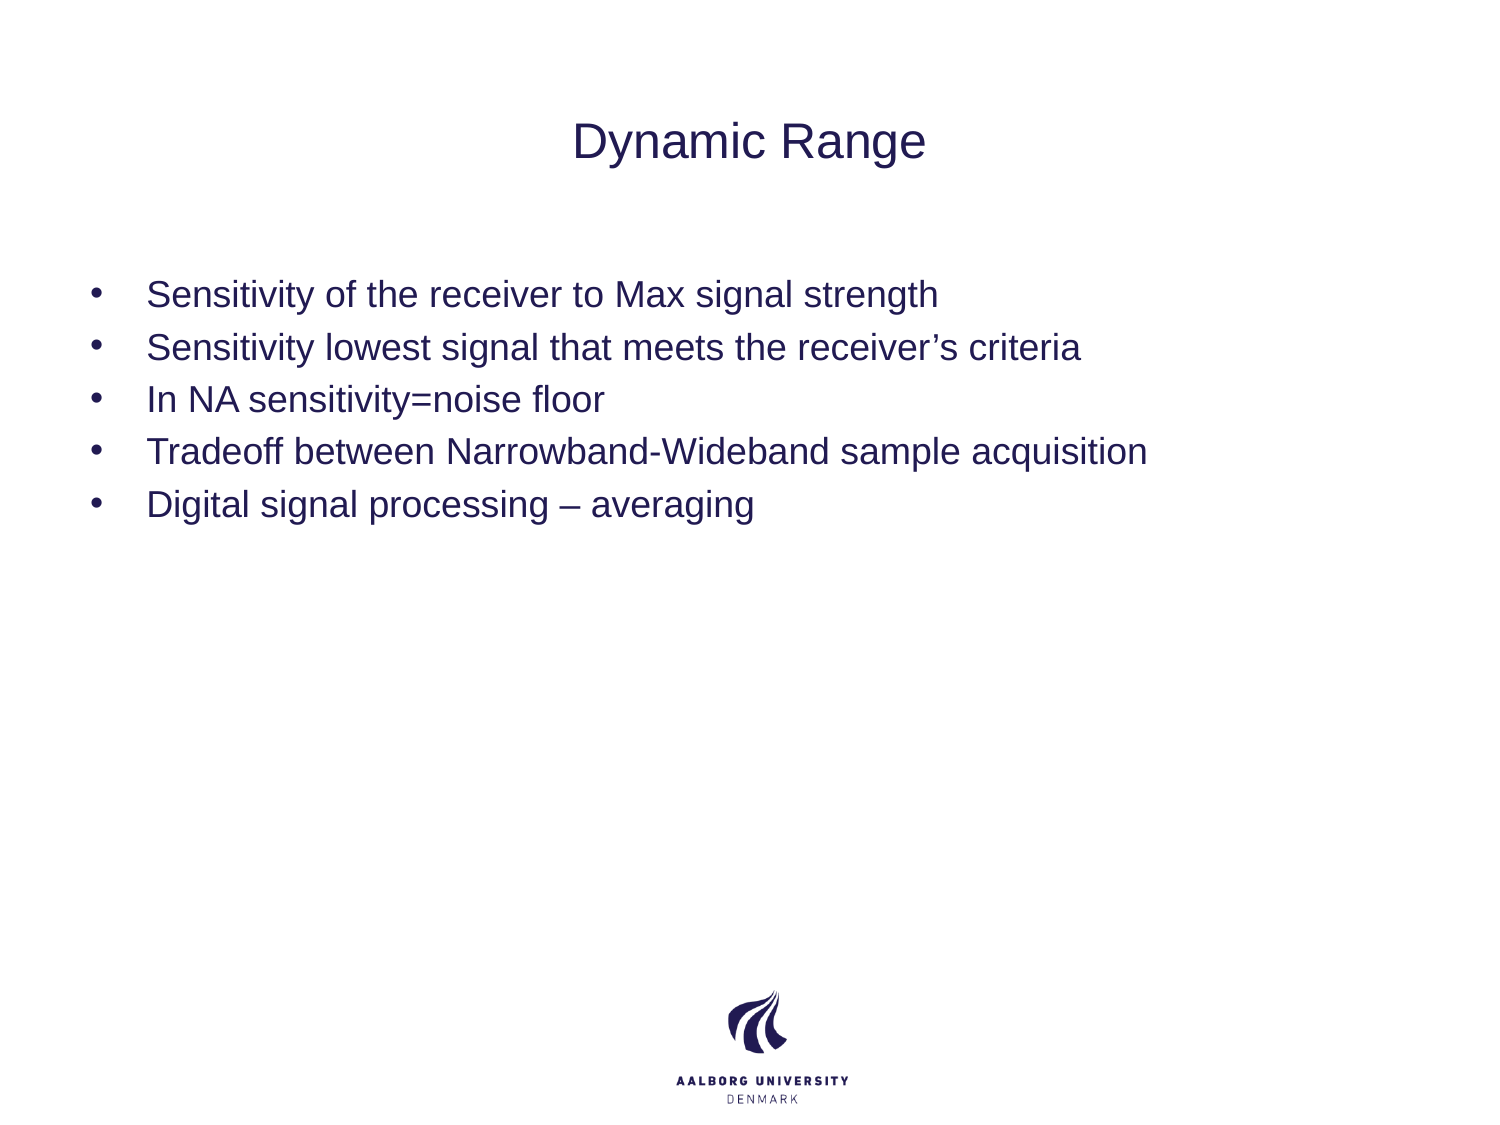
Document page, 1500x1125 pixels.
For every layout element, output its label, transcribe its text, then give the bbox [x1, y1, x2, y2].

picture [661, 975, 863, 1118]
title Dynamic Range [75, 45, 1425, 233]
list Sensitivity of the receiver to Max signal strength Sensitivity lowest signal that meets the receiver’s criteria In NA sensitivity=noise floor Tradeoff between Narrowband-Wideband sample acquisition Digital signal processing – averaging [75, 262, 1425, 965]
